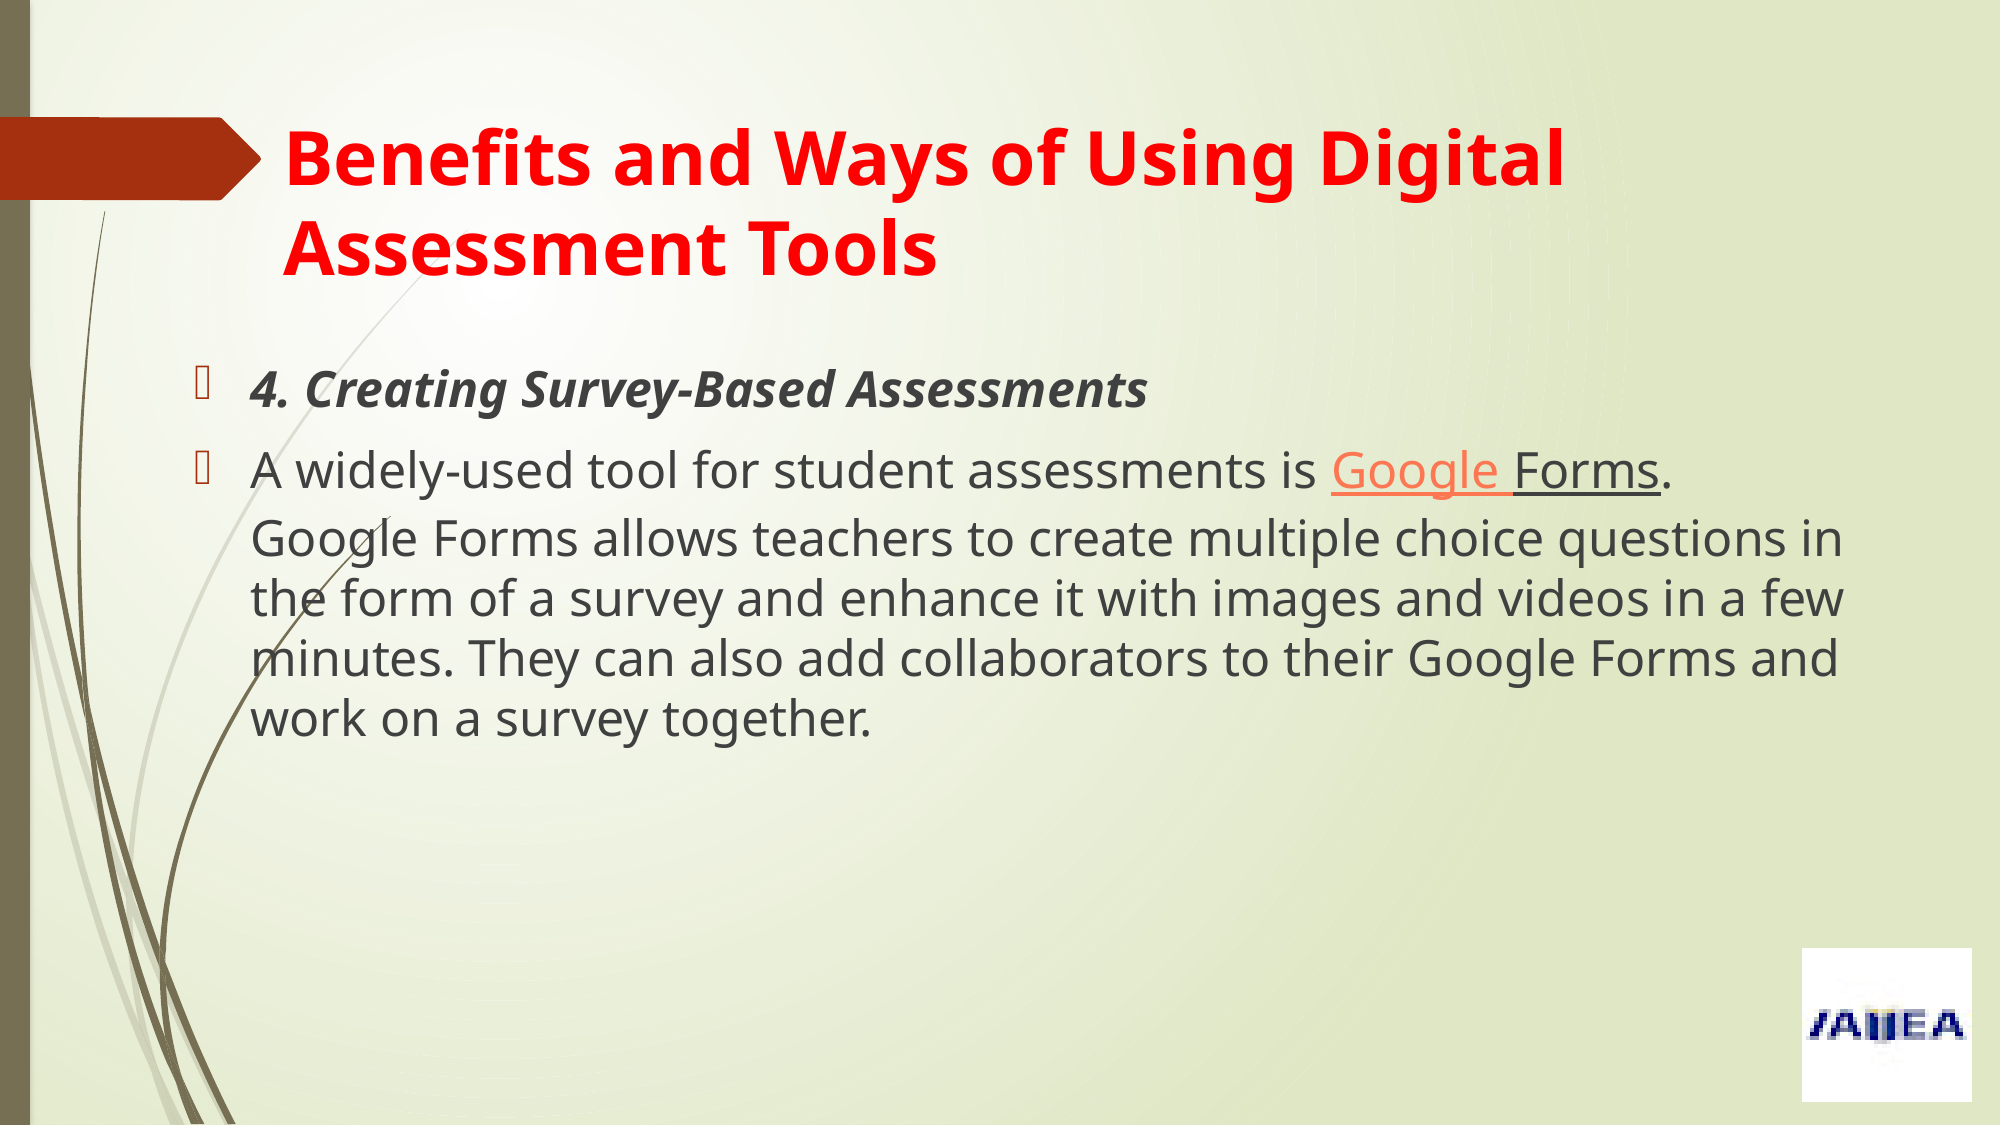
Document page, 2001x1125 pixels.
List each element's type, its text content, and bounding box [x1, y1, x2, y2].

picture [1802, 948, 1973, 1102]
title Benefits and Ways of Using Digital Assessment Tools [268, 102, 1888, 313]
list 4. Creating Survey-Based Assessments A widely-used tool for student assessments is Google Forms. Google Forms allows teachers to create multiple choice questions in the form of a survey and enhance it with images and videos in a few minutes. They can also add collaborators to their Google Forms and work on a survey together. [179, 350, 1888, 1102]
